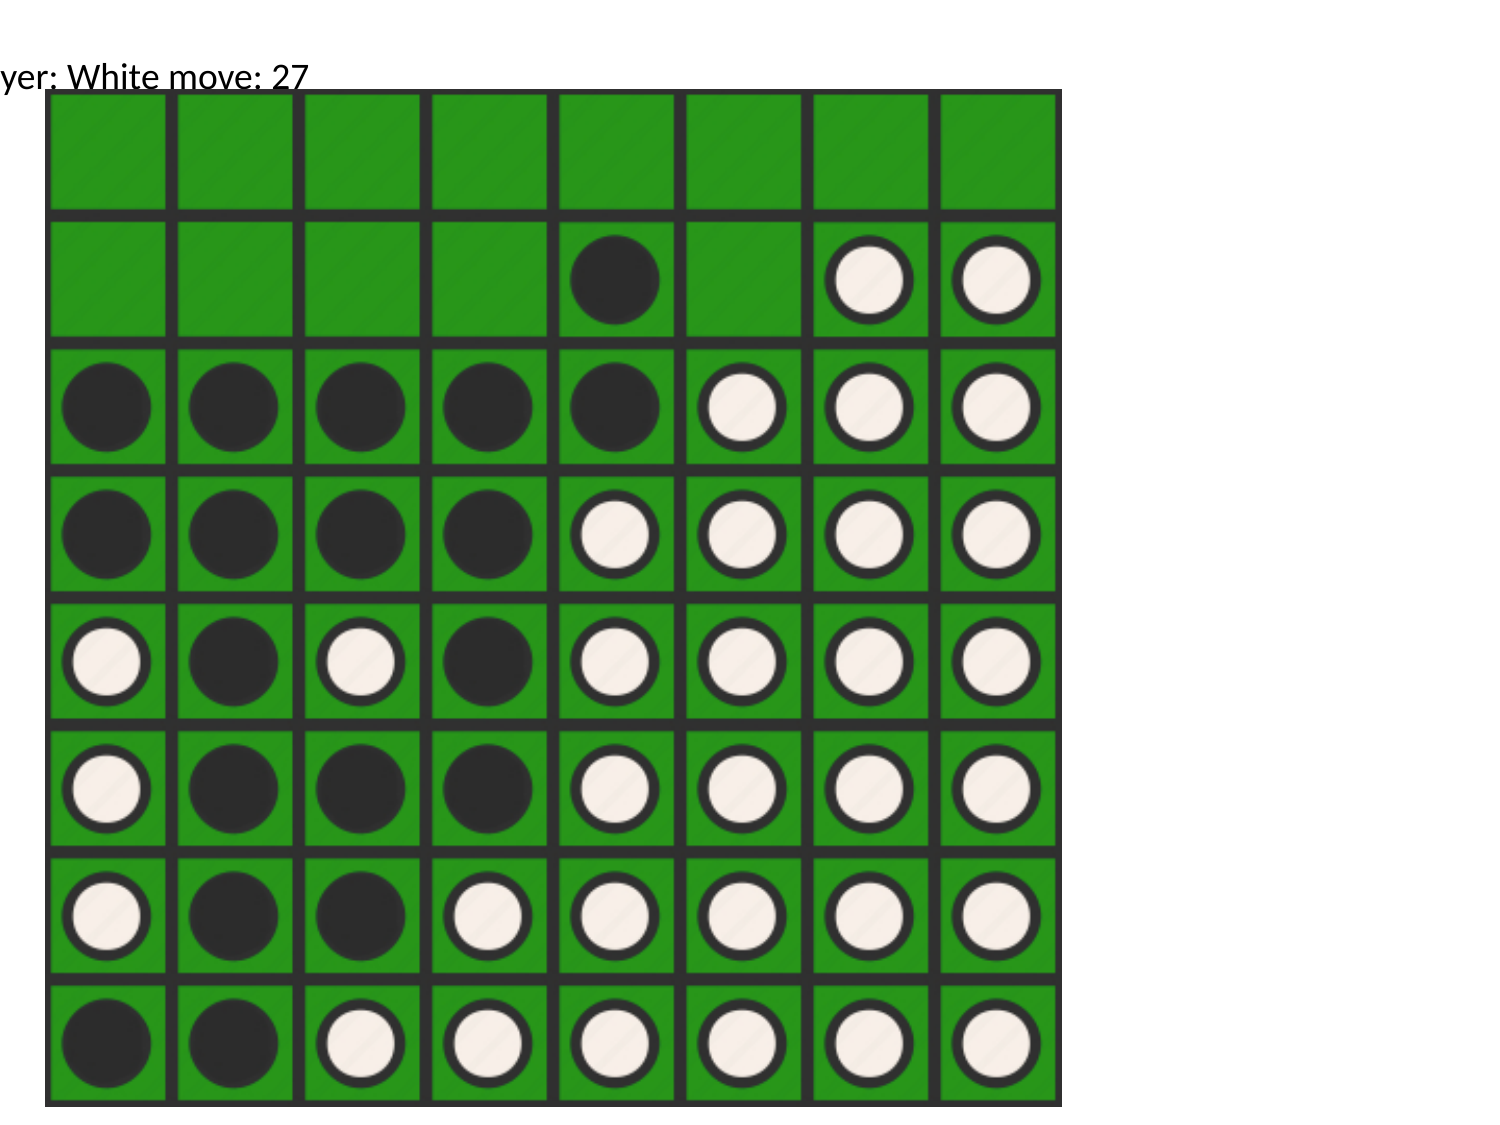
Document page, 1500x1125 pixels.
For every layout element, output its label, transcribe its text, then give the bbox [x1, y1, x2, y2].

picture [44, 89, 1062, 1107]
text_box turn: 48 player: White move: 27 [0, 44, 325, 105]
